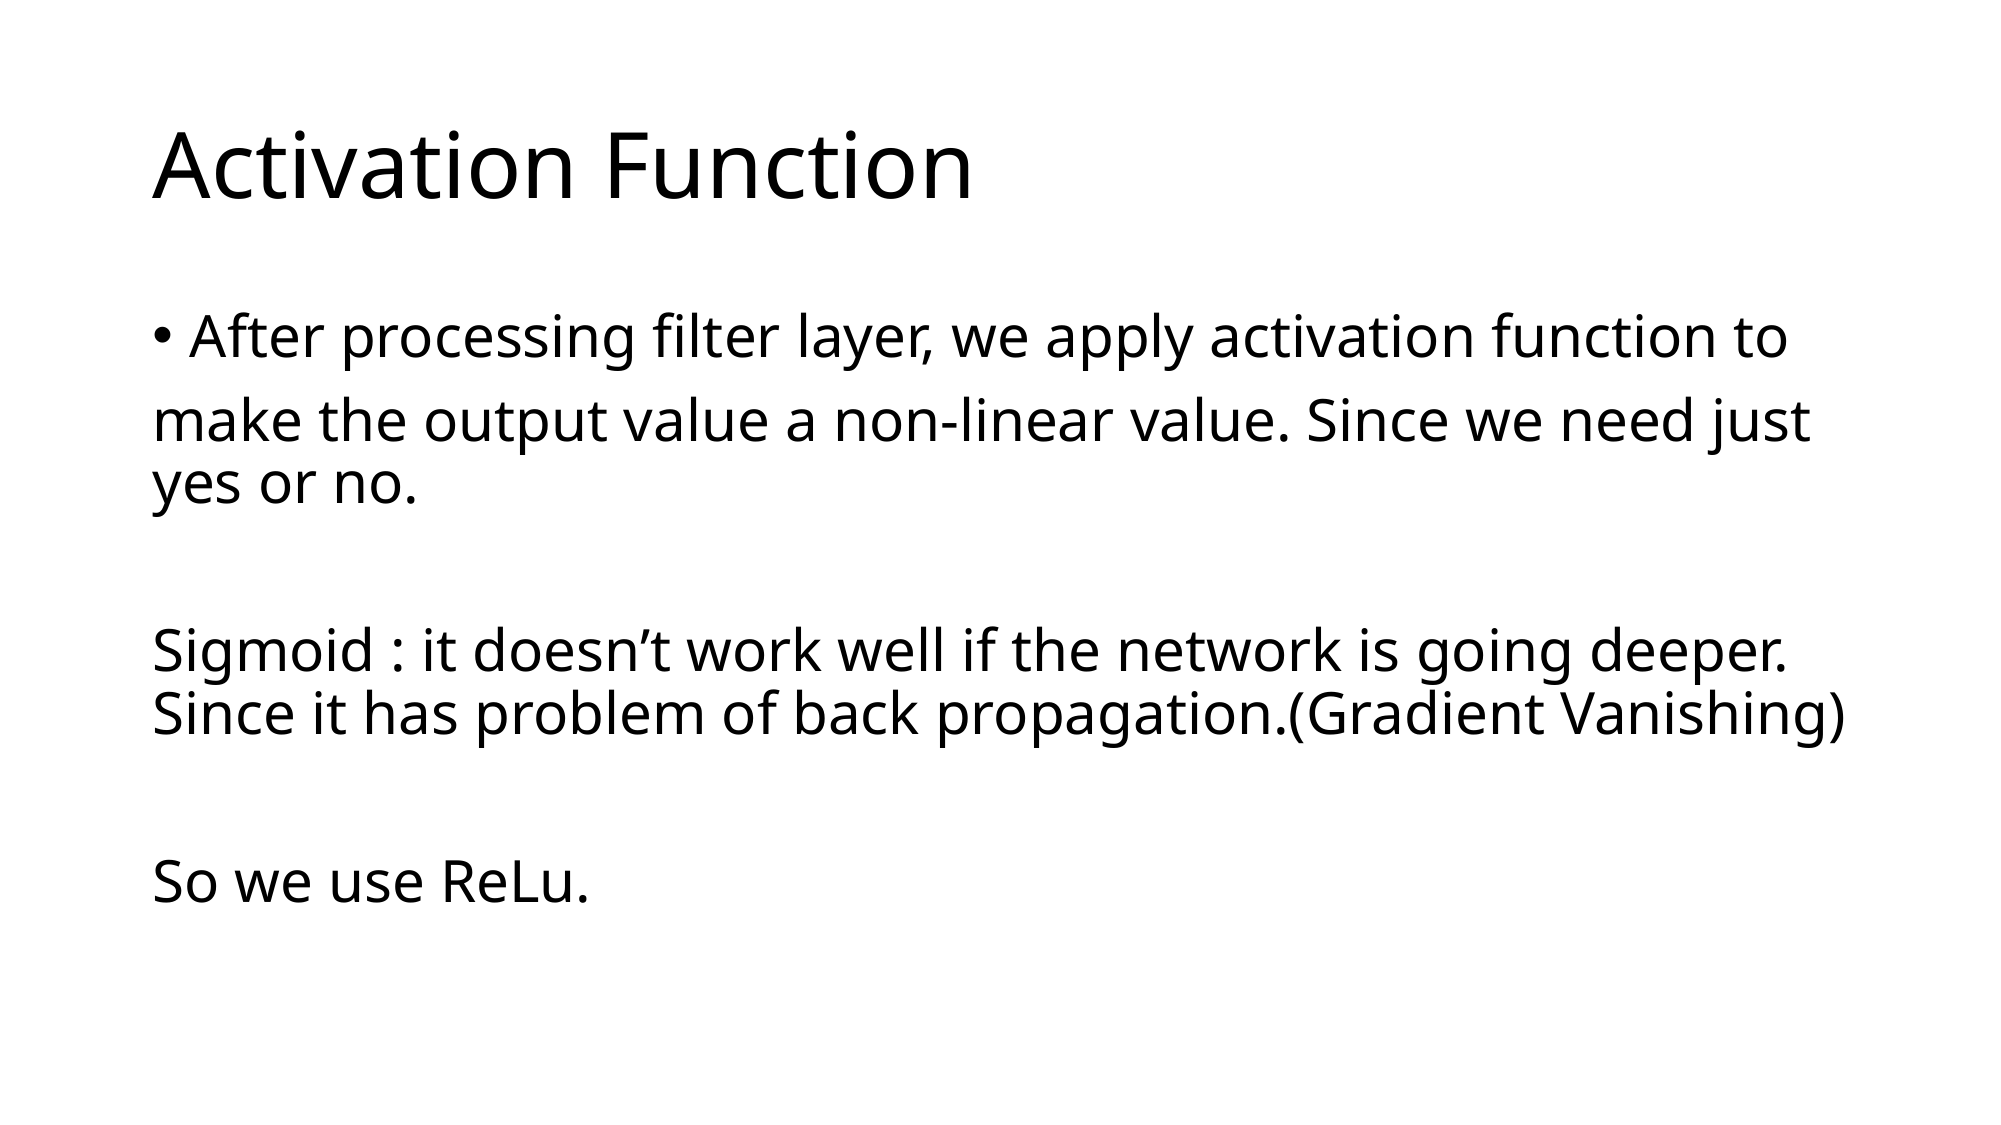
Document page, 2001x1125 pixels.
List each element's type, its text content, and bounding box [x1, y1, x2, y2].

title Activation Function [137, 59, 1863, 278]
list After processing filter layer, we apply activation function to make the output value a non-linear value. Since we need just yes or no. Sigmoid : it doesn’t work well if the network is going deeper. Since it has problem of back propagation.(Gradient Vanishing) So we use ReLu. [137, 299, 1863, 1014]
